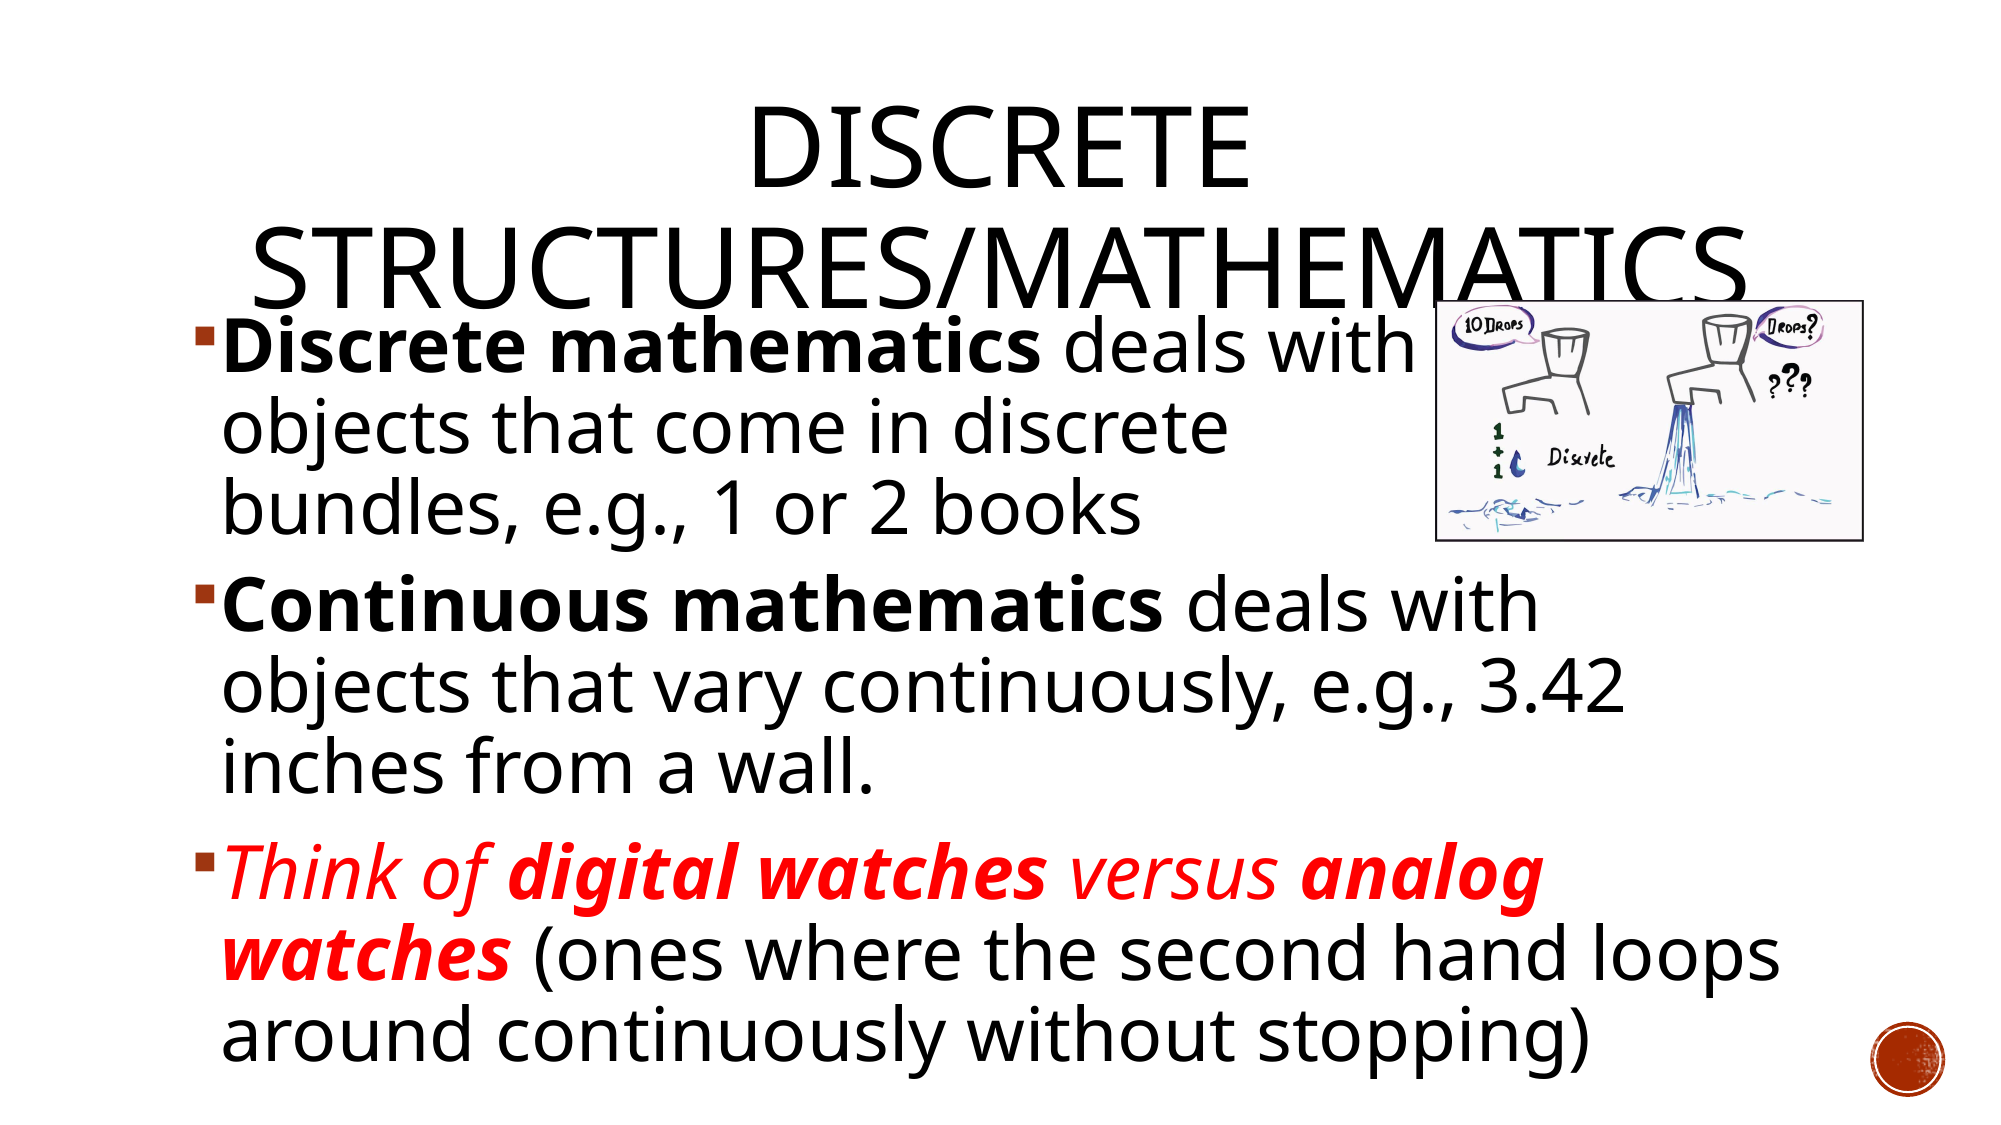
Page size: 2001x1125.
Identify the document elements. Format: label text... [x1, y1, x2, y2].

title Discrete Structures/Mathematics [175, 79, 1826, 300]
list Continuous mathematics deals with objects that vary continuously, e.g., 3.42 inches from a wall. Think of digital watches versus analog watches (ones where the second hand loops around continuously without stopping) [175, 559, 1826, 1125]
picture [1438, 300, 1864, 542]
text_box Discrete mathematics deals with objects that come in discrete bundles, e.g., 1 or 2 books [175, 300, 1475, 560]
